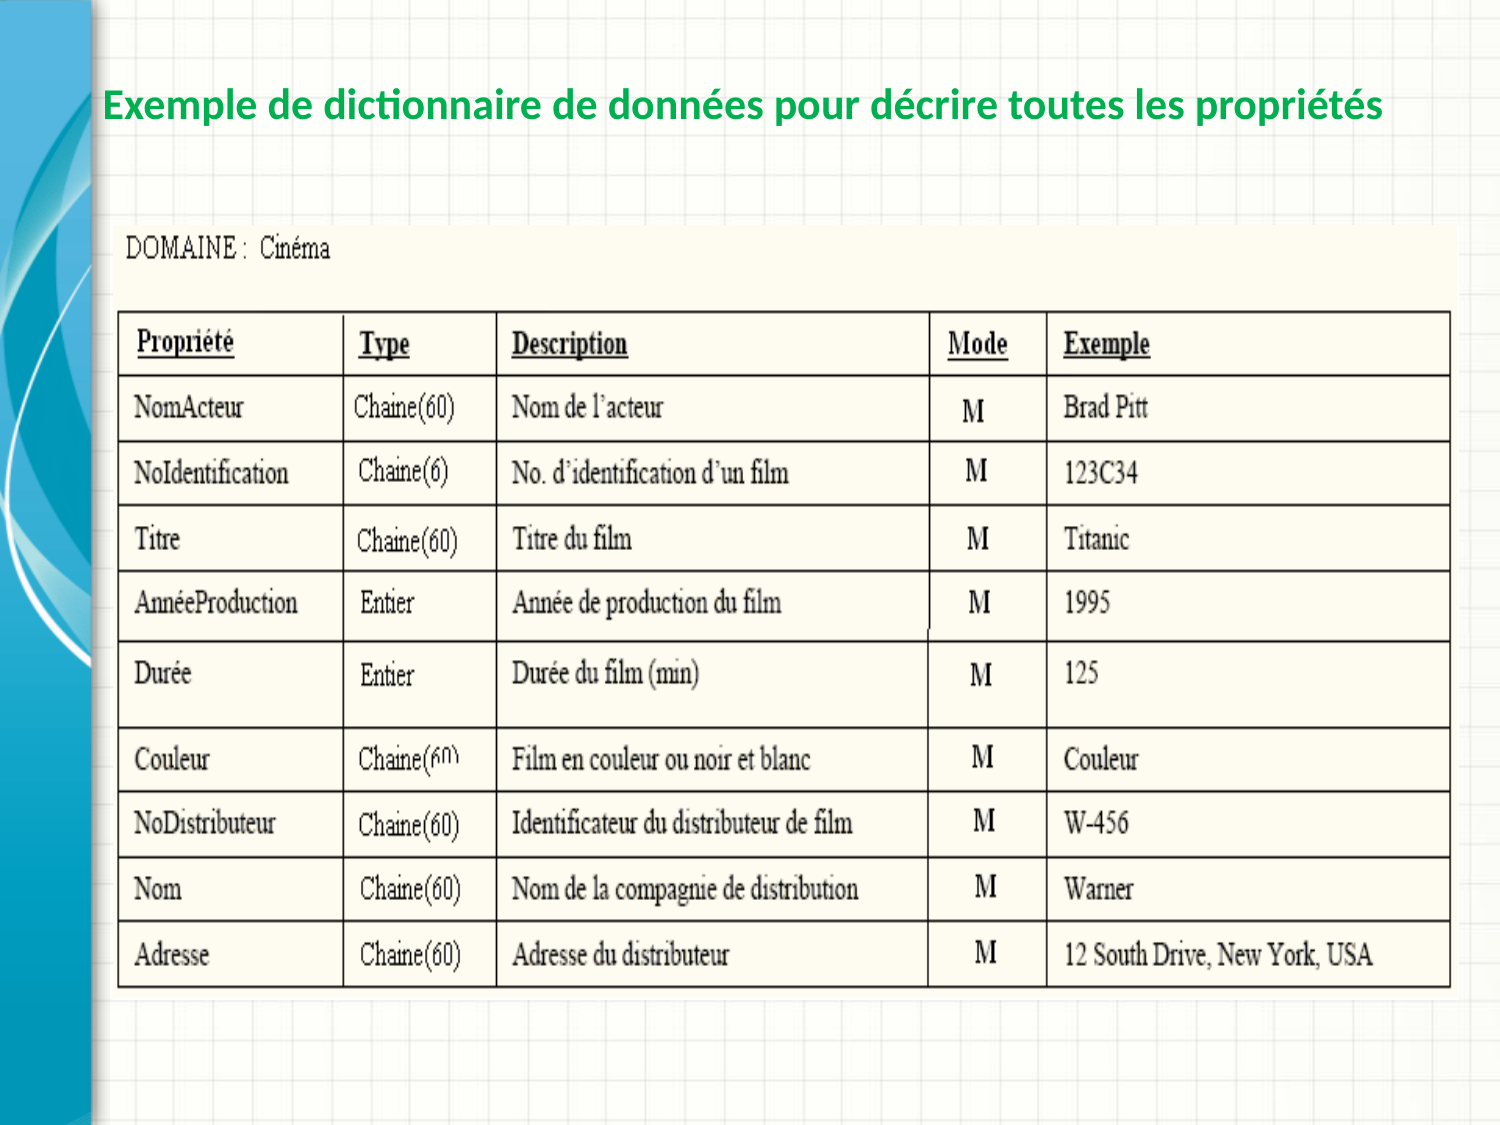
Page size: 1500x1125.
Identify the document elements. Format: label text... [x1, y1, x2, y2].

picture [0, 0, 1500, 1125]
title Exemple de dictionnaire de données pour décrire toutes les propriétés [87, 42, 1413, 161]
